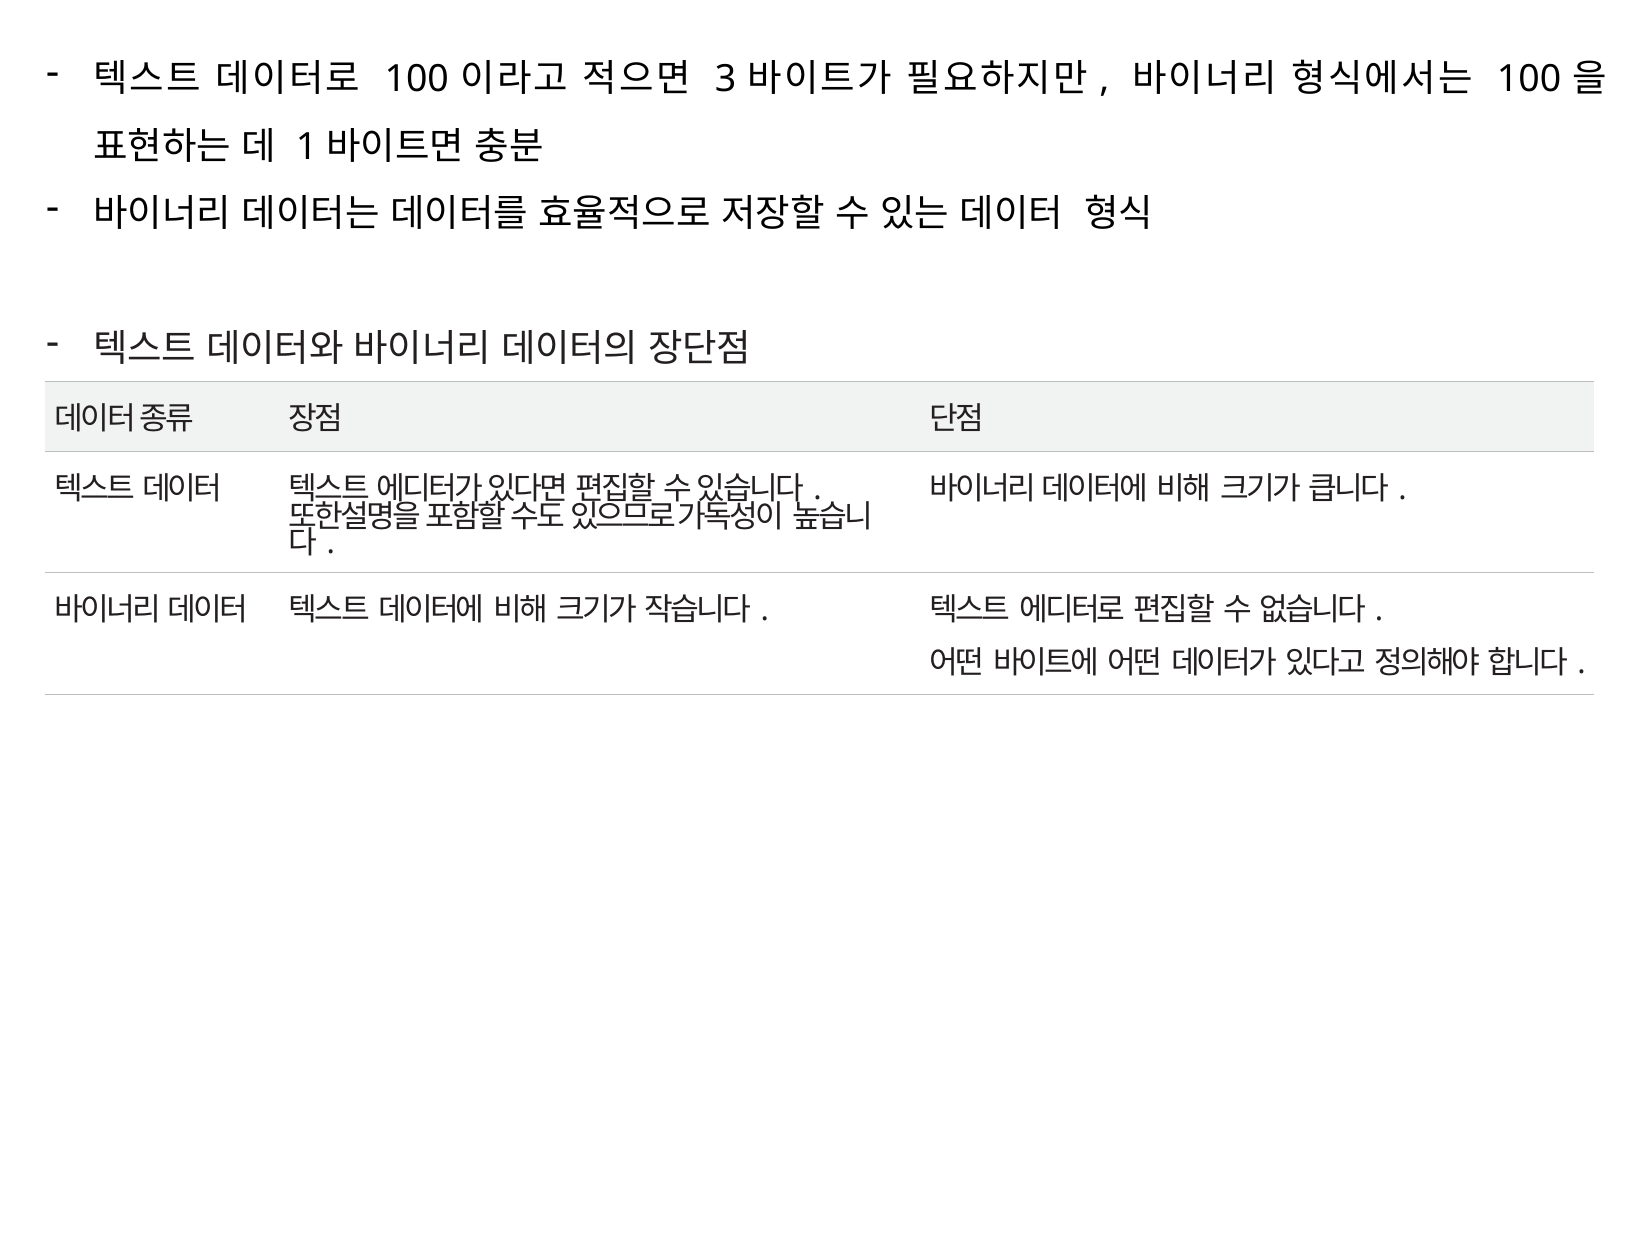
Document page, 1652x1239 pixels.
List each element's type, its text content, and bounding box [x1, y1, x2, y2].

table_cell 텍스트 데이터에 비해 크기가 작습니다. [278, 573, 919, 694]
table_cell 텍스트 에디터로 편집할 수 없습니다. 어떤 바이트에 어떤 데이터가 있다고 정의해야 합니다. [919, 573, 1594, 694]
text_box 텍스트 데이터로 100이라고 적으면 3바이트가 필요하지만, 바이너리 형식에서는 100을 표현하는 데 1바이트면 충분 바이너리 데이터는 데이터를 효율적으로 저장할 수 있는 데이터 형식 텍스트 데이터와 바이너리 데이터의 장단점 [44, 31, 1607, 370]
table_header 데이터 종류 [45, 382, 278, 451]
table_cell 바이너리 데이터 [45, 573, 278, 694]
table_cell 텍스트 에디터가 있다면 편집할 수 있습니다. 또한설명을 포함할 수도 있으므로 가독성이 높습니다. [278, 452, 919, 572]
table_cell 바이너리 데이터에 비해 크기가 큽니다. [919, 452, 1594, 572]
table_cell 텍스트 데이터 [45, 452, 278, 572]
table_header 단점 [919, 382, 1594, 451]
table_header 장점 [278, 382, 919, 451]
